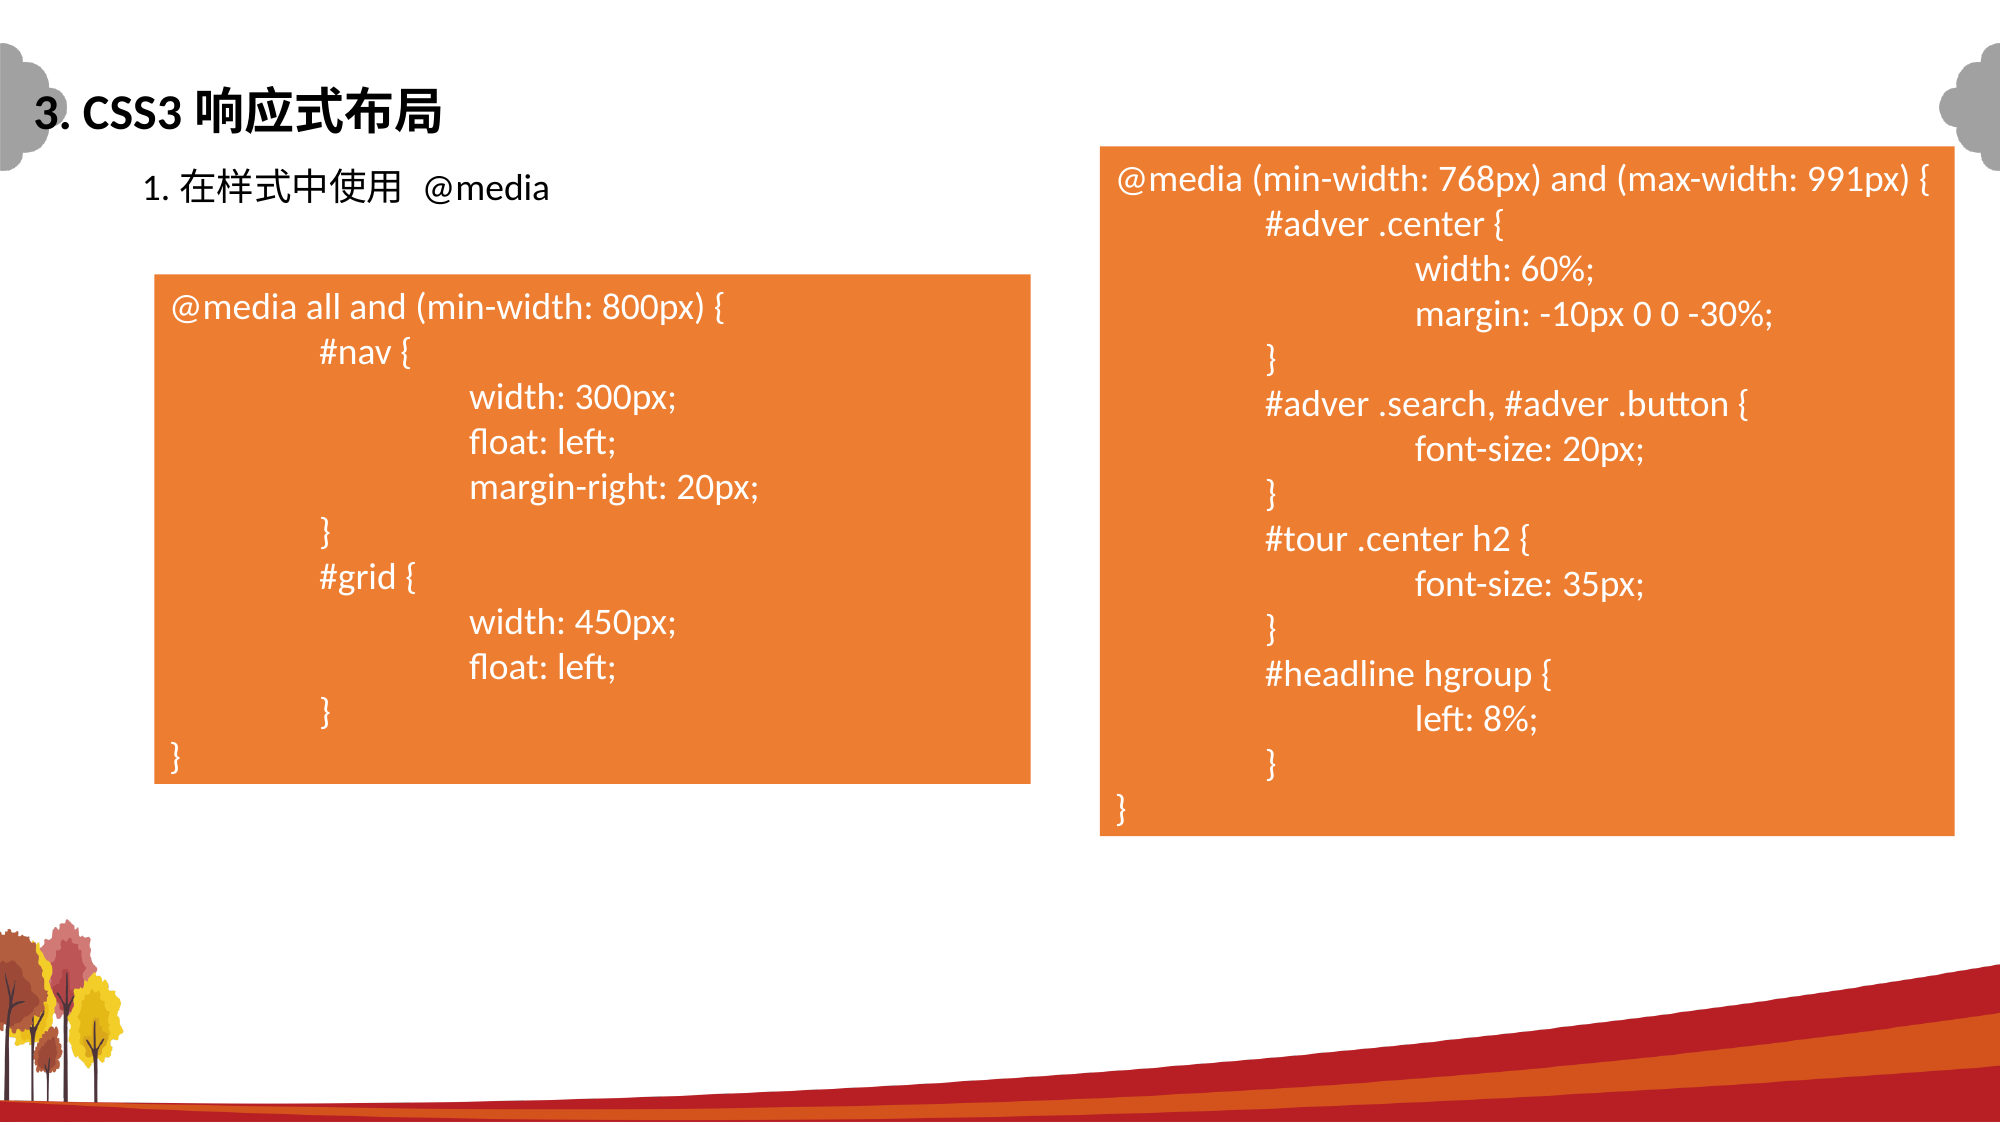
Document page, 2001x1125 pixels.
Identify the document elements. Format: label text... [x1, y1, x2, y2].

picture [1939, 43, 2000, 171]
text_box @media (min-width: 768px) and (max-width: 991px) { #adver .center { width: 60%; margin: -10px 0 0 -30%; } #adver .search, #adver .button { font-size: 20px; } #tour .center h2 { font-size: 35px; } #headline hgroup { left: 8%; } } [1099, 146, 1955, 837]
picture [0, 918, 2000, 1122]
picture [0, 43, 67, 171]
text_box 1.在样式中使用 @media [127, 155, 1099, 216]
text_box 3. CSS3响应式布局 [67, 72, 610, 148]
text_box @media all and (min-width: 800px) { #nav { width: 300px; float: left; margin-right: 20px; } #grid { width: 450px; float: left; } } [154, 274, 1031, 784]
